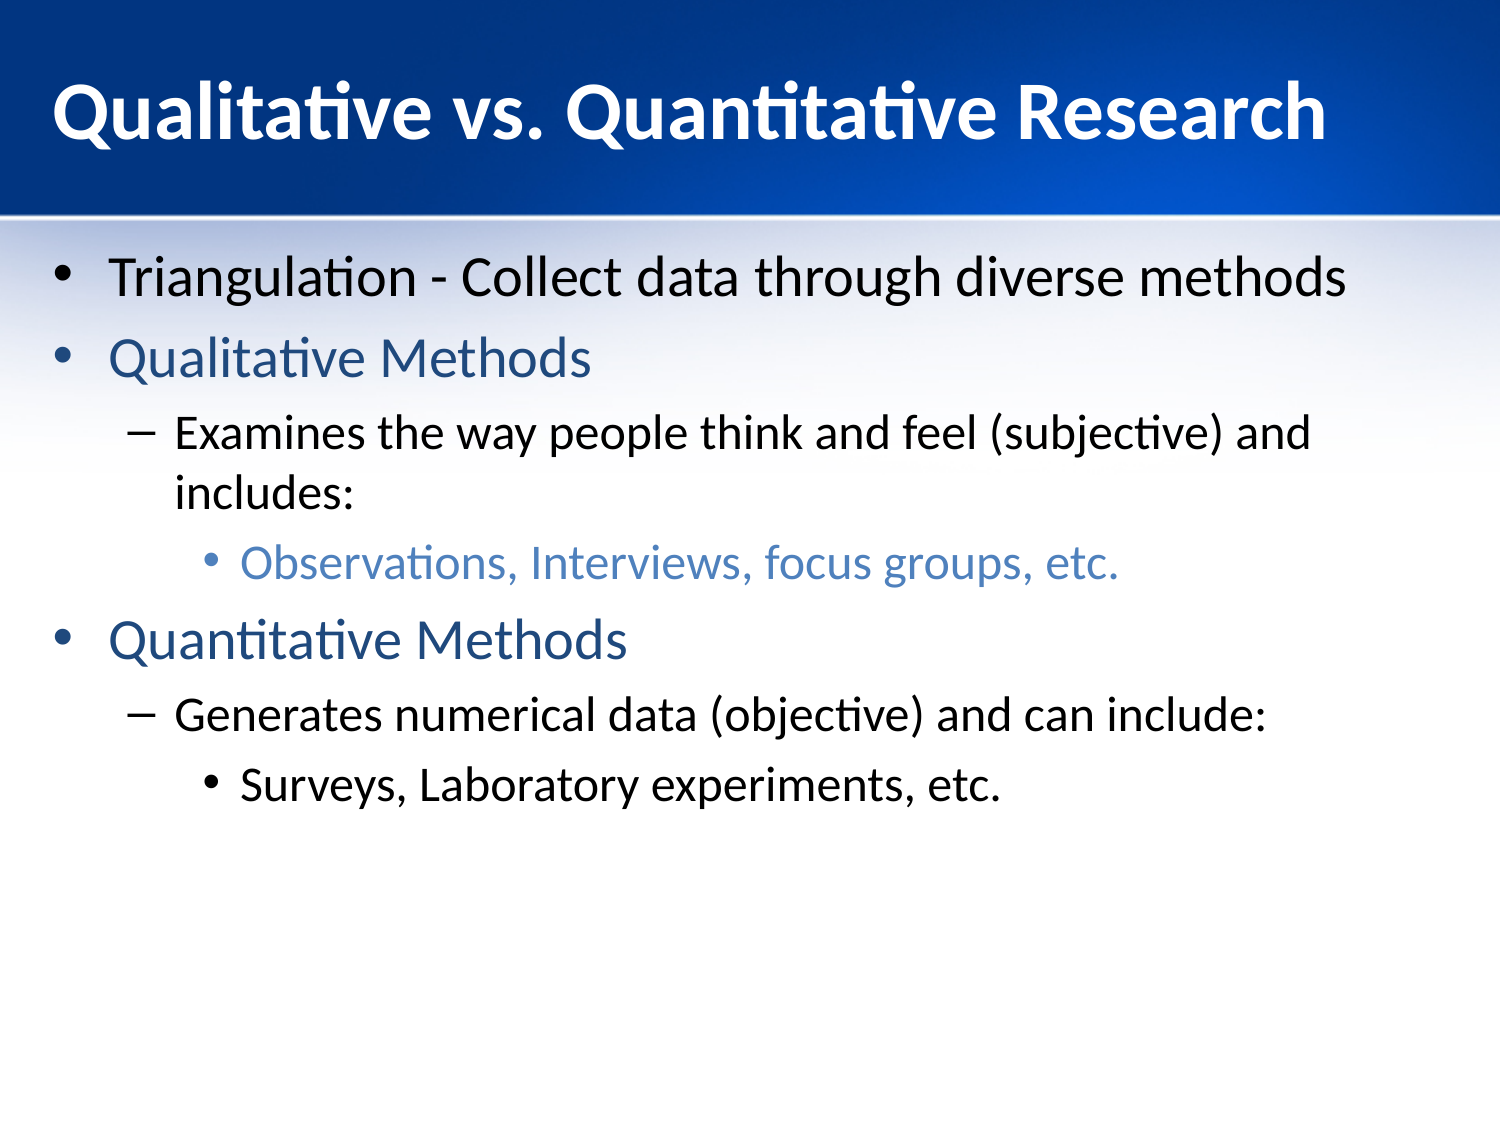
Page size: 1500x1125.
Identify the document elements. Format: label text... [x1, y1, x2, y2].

list Triangulation - Collect data through diverse methods Qualitative Methods Examines the way people think and feel (subjective) and includes: Observations, Interviews, focus groups, etc. Quantitative Methods Generates numerical data (objective) and can include: Surveys, Laboratory experiments, etc. [37, 230, 1463, 1031]
title Qualitative vs. Quantitative Research [37, 12, 1450, 200]
picture [0, 0, 1500, 1125]
